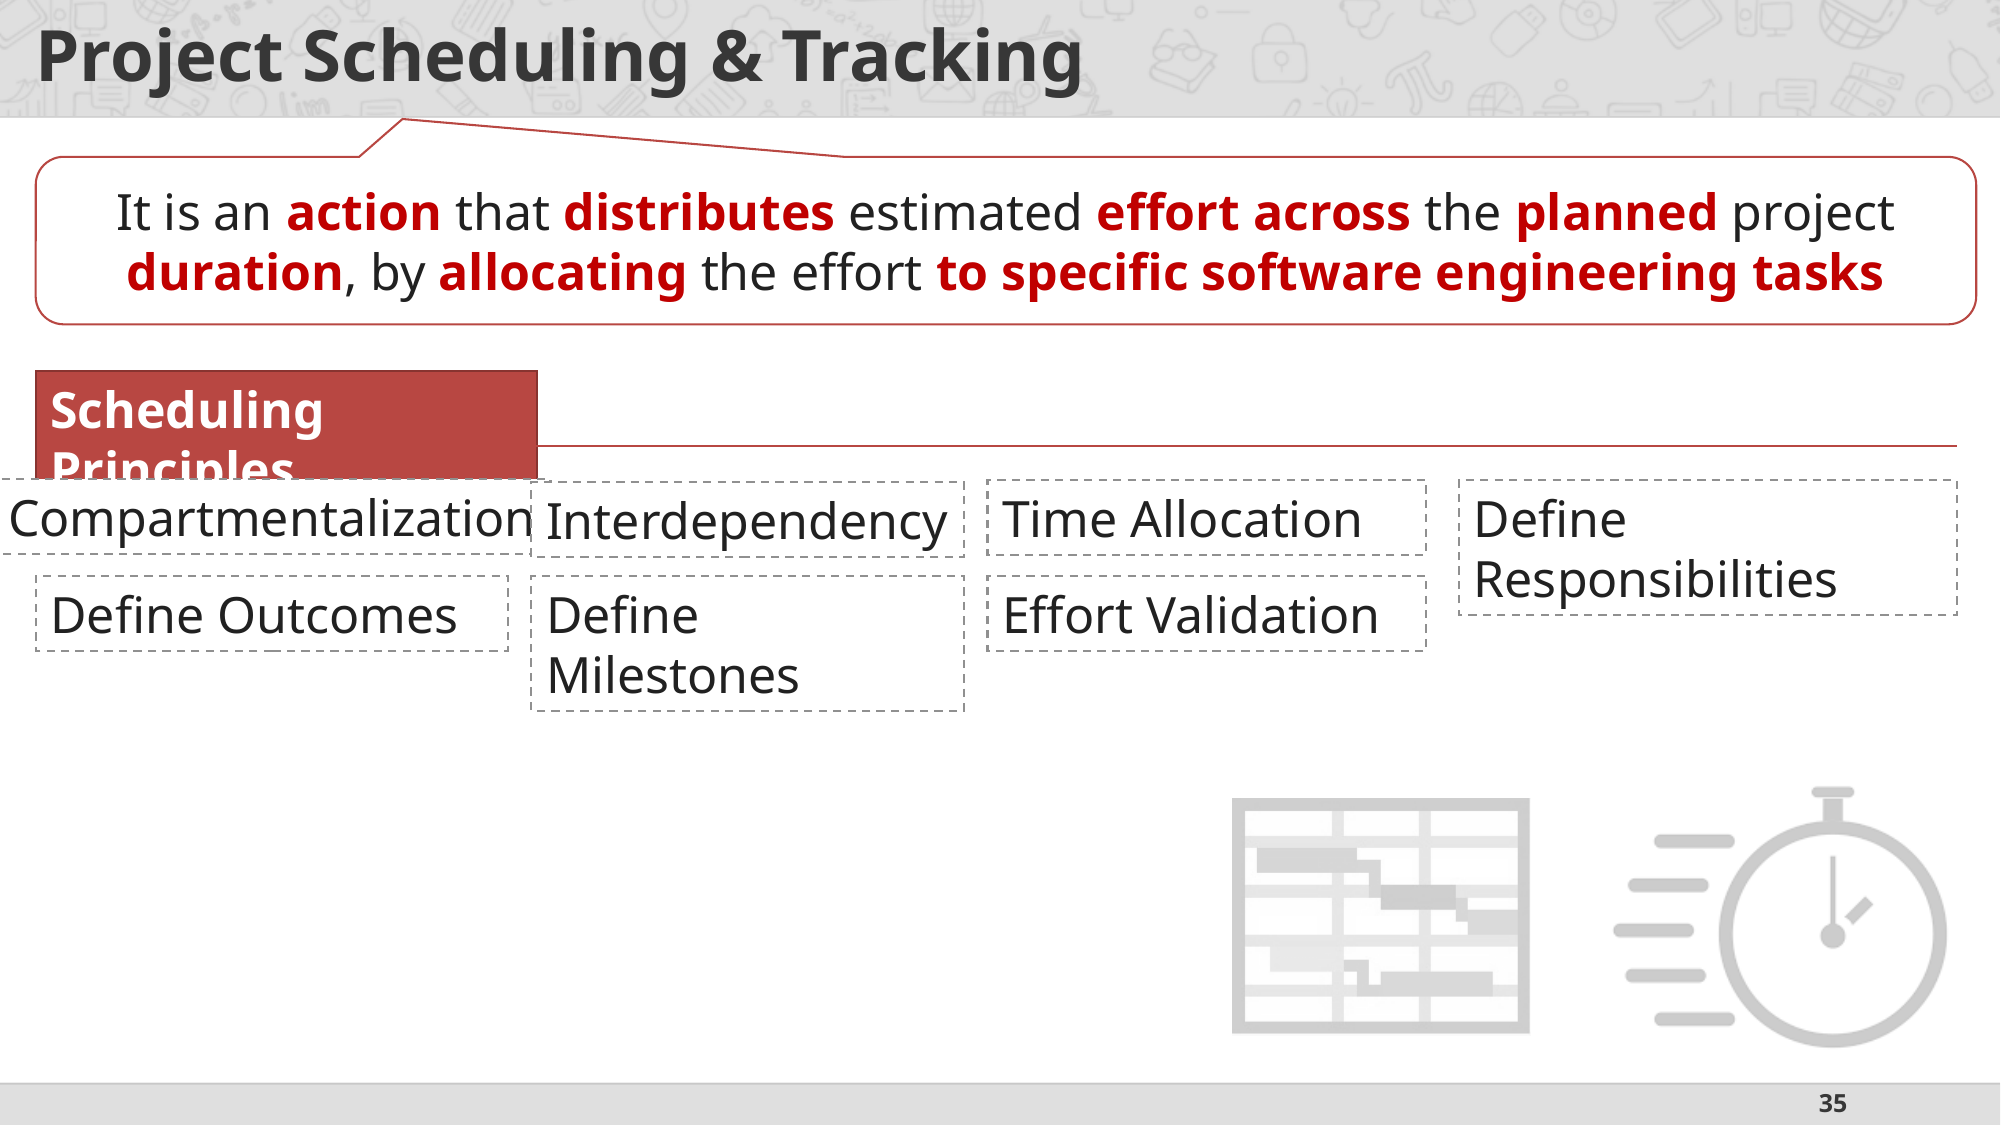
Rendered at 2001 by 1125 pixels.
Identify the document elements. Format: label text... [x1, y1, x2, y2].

text_box Effort Validation [986, 575, 1427, 652]
text_box Interdependency [530, 481, 965, 558]
text_box It is an action that distributes estimated effort across the planned project duration, by allocating the effort to specific software engineering tasks [34, 117, 1978, 326]
picture [1603, 775, 1958, 1062]
text_box Scheduling Principles [35, 370, 538, 479]
title Project Scheduling & Tracking [0, 0, 2000, 117]
text_box Define Responsibilities [1458, 479, 1958, 616]
text_box Define Milestones [530, 575, 965, 712]
text_box Time Allocation [986, 479, 1427, 556]
text_box Define Outcomes [35, 575, 509, 652]
text_box Compartmentalization [0, 478, 552, 555]
picture [1232, 797, 1531, 1036]
